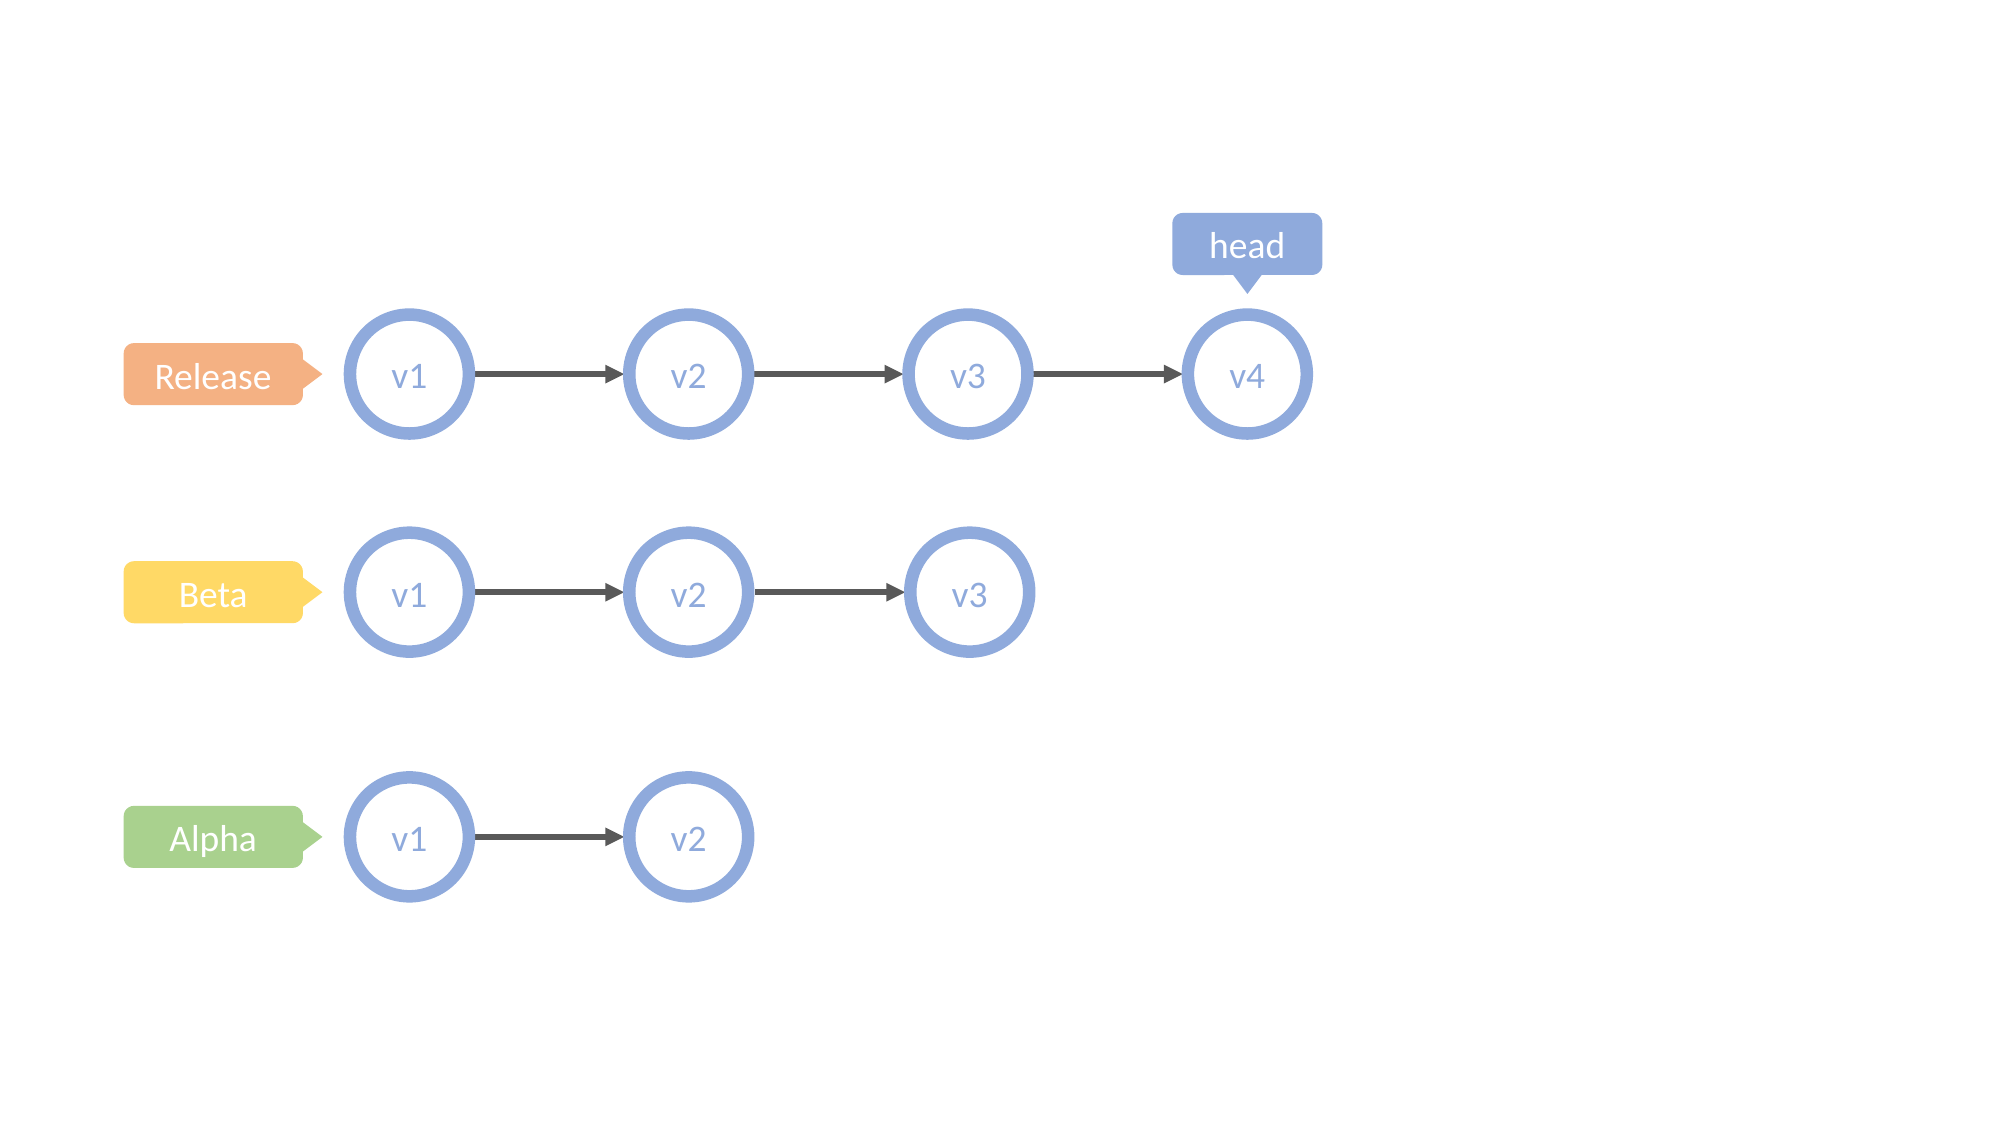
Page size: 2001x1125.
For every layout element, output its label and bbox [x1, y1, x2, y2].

text_box [123, 212, 1323, 897]
